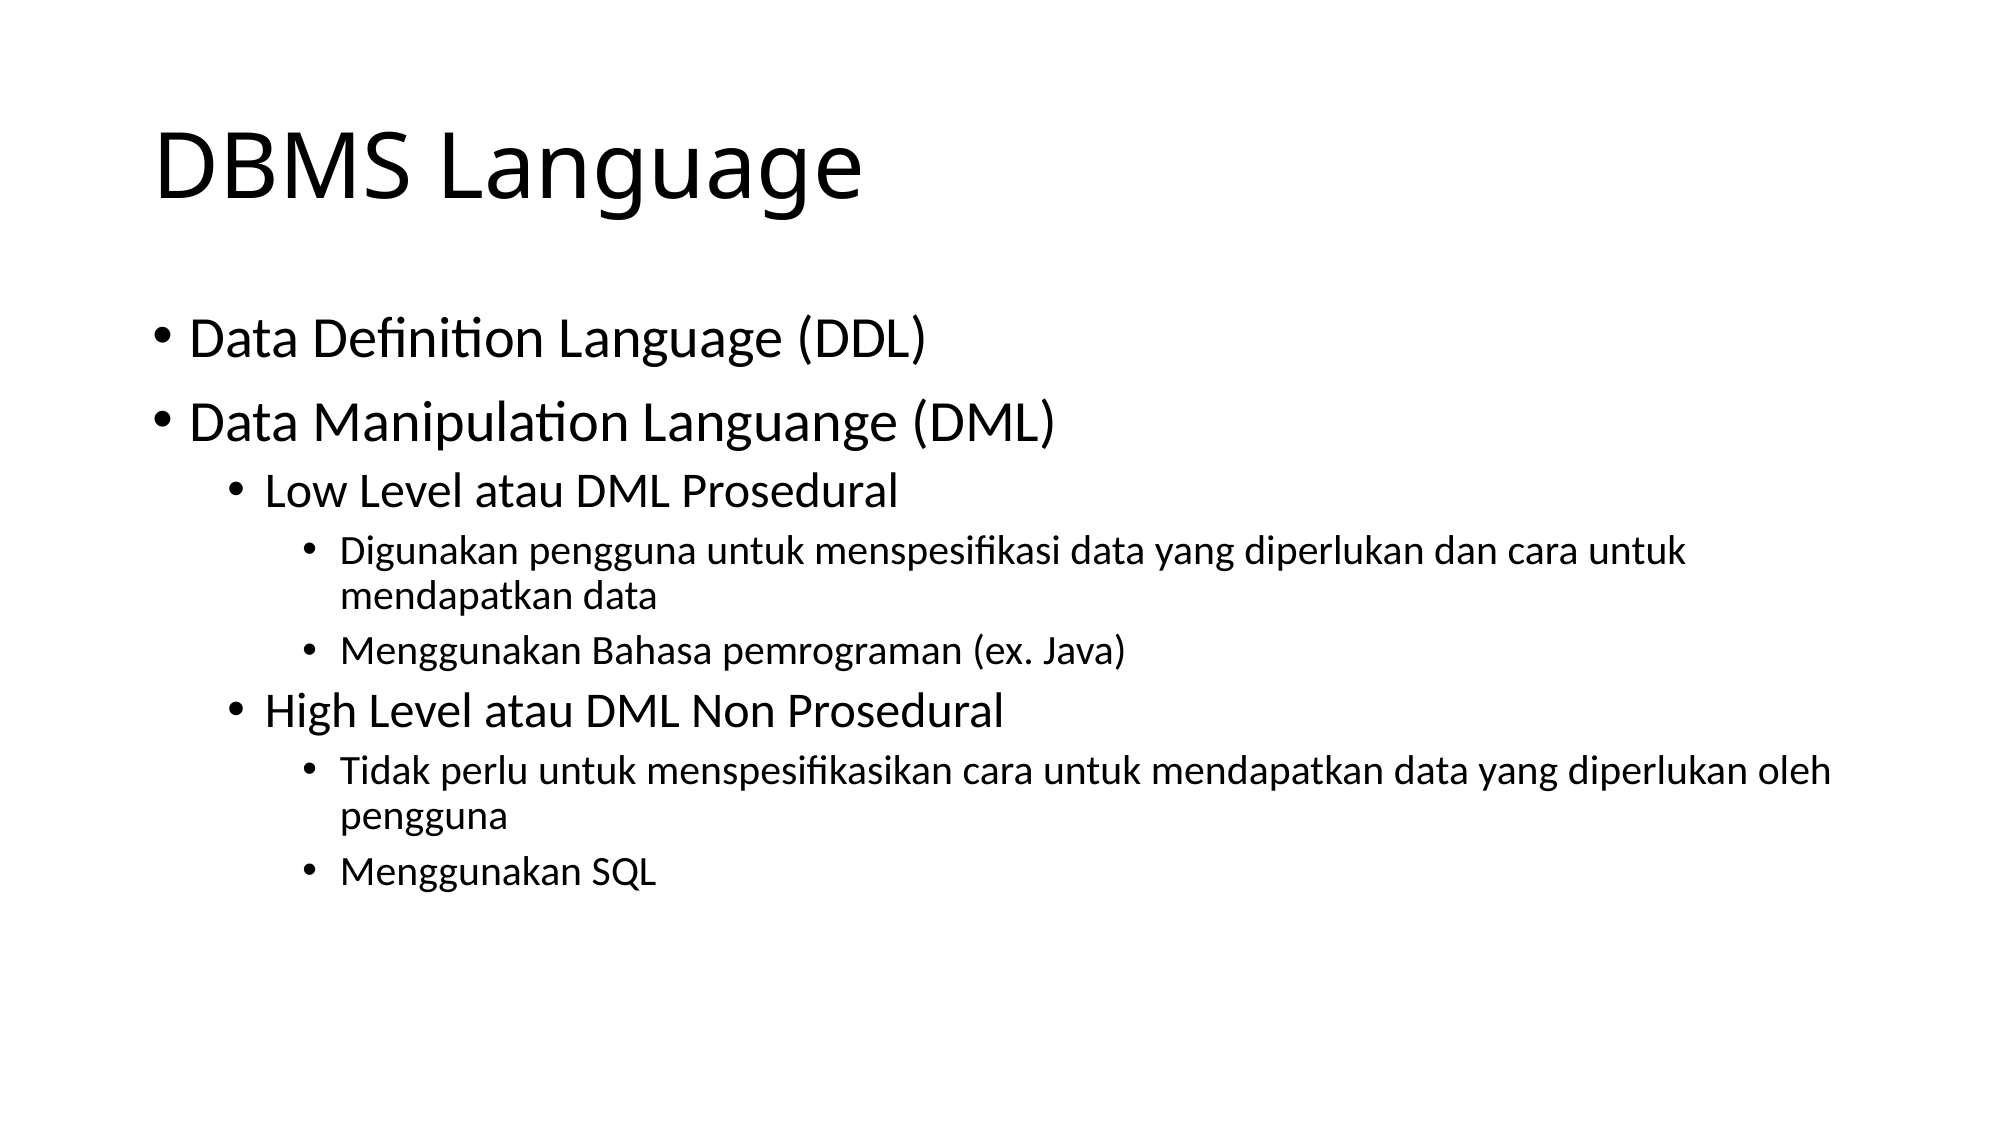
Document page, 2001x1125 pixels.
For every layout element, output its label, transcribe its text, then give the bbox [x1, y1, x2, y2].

title DBMS Language [137, 59, 1863, 278]
list Data Definition Language (DDL) Data Manipulation Languange (DML) Low Level atau DML Prosedural Digunakan pengguna untuk menspesifikasi data yang diperlukan dan cara untuk mendapatkan data Menggunakan Bahasa pemrograman (ex. Java) High Level atau DML Non Prosedural Tidak perlu untuk menspesifikasikan cara untuk mendapatkan data yang diperlukan oleh pengguna Menggunakan SQL [137, 299, 1863, 1014]
